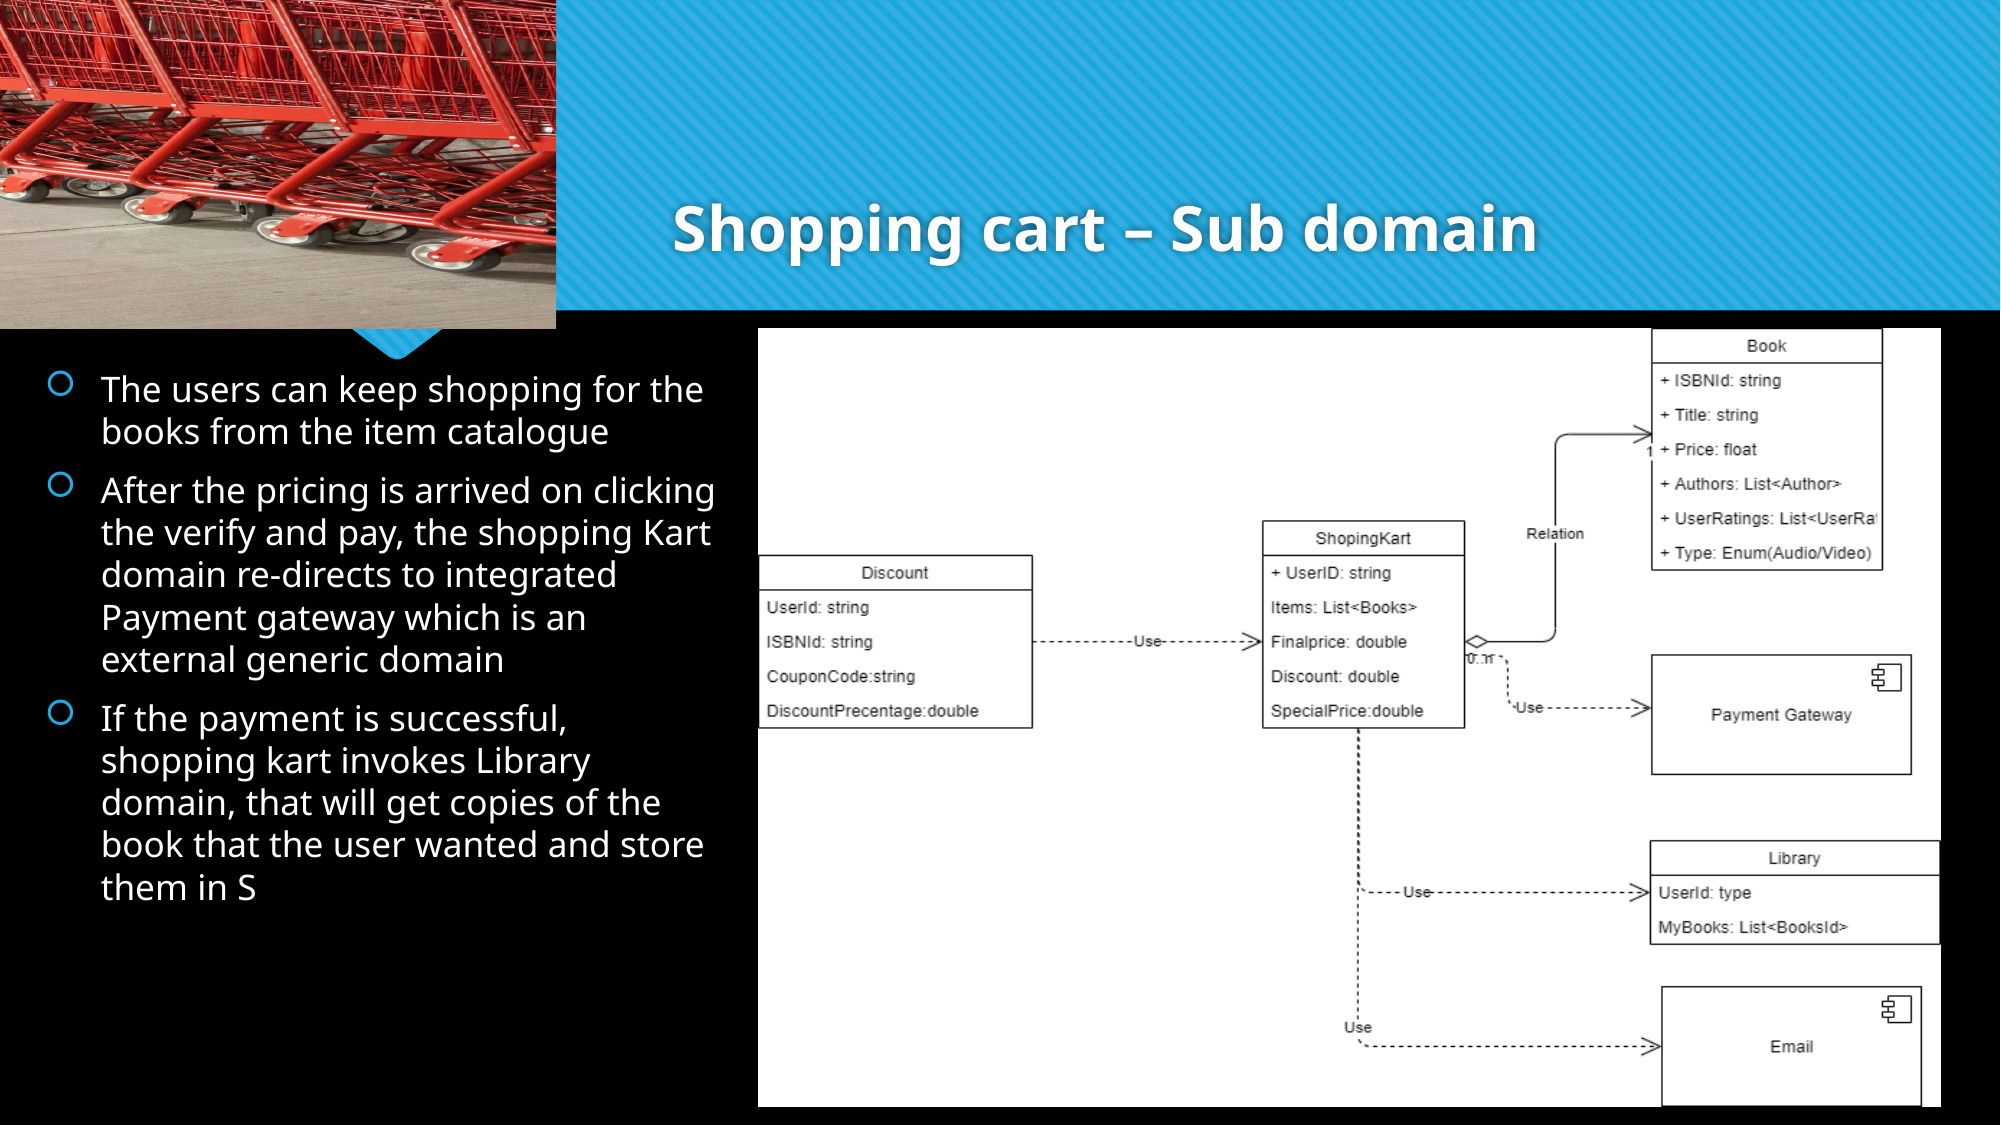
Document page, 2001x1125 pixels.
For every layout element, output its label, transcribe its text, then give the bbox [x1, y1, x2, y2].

title Shopping cart – Sub domain [606, 117, 1607, 272]
picture [0, 0, 557, 329]
picture [758, 328, 1941, 1108]
list The users can keep shopping for the books from the item catalogue After the pricing is arrived on clicking the verify and pay, the shopping Kart domain re-directs to integrated Payment gateway which is an external generic domain If the payment is successful, shopping kart invokes Library domain, that will get copies of the book that the user wanted and store them in S [29, 353, 740, 921]
